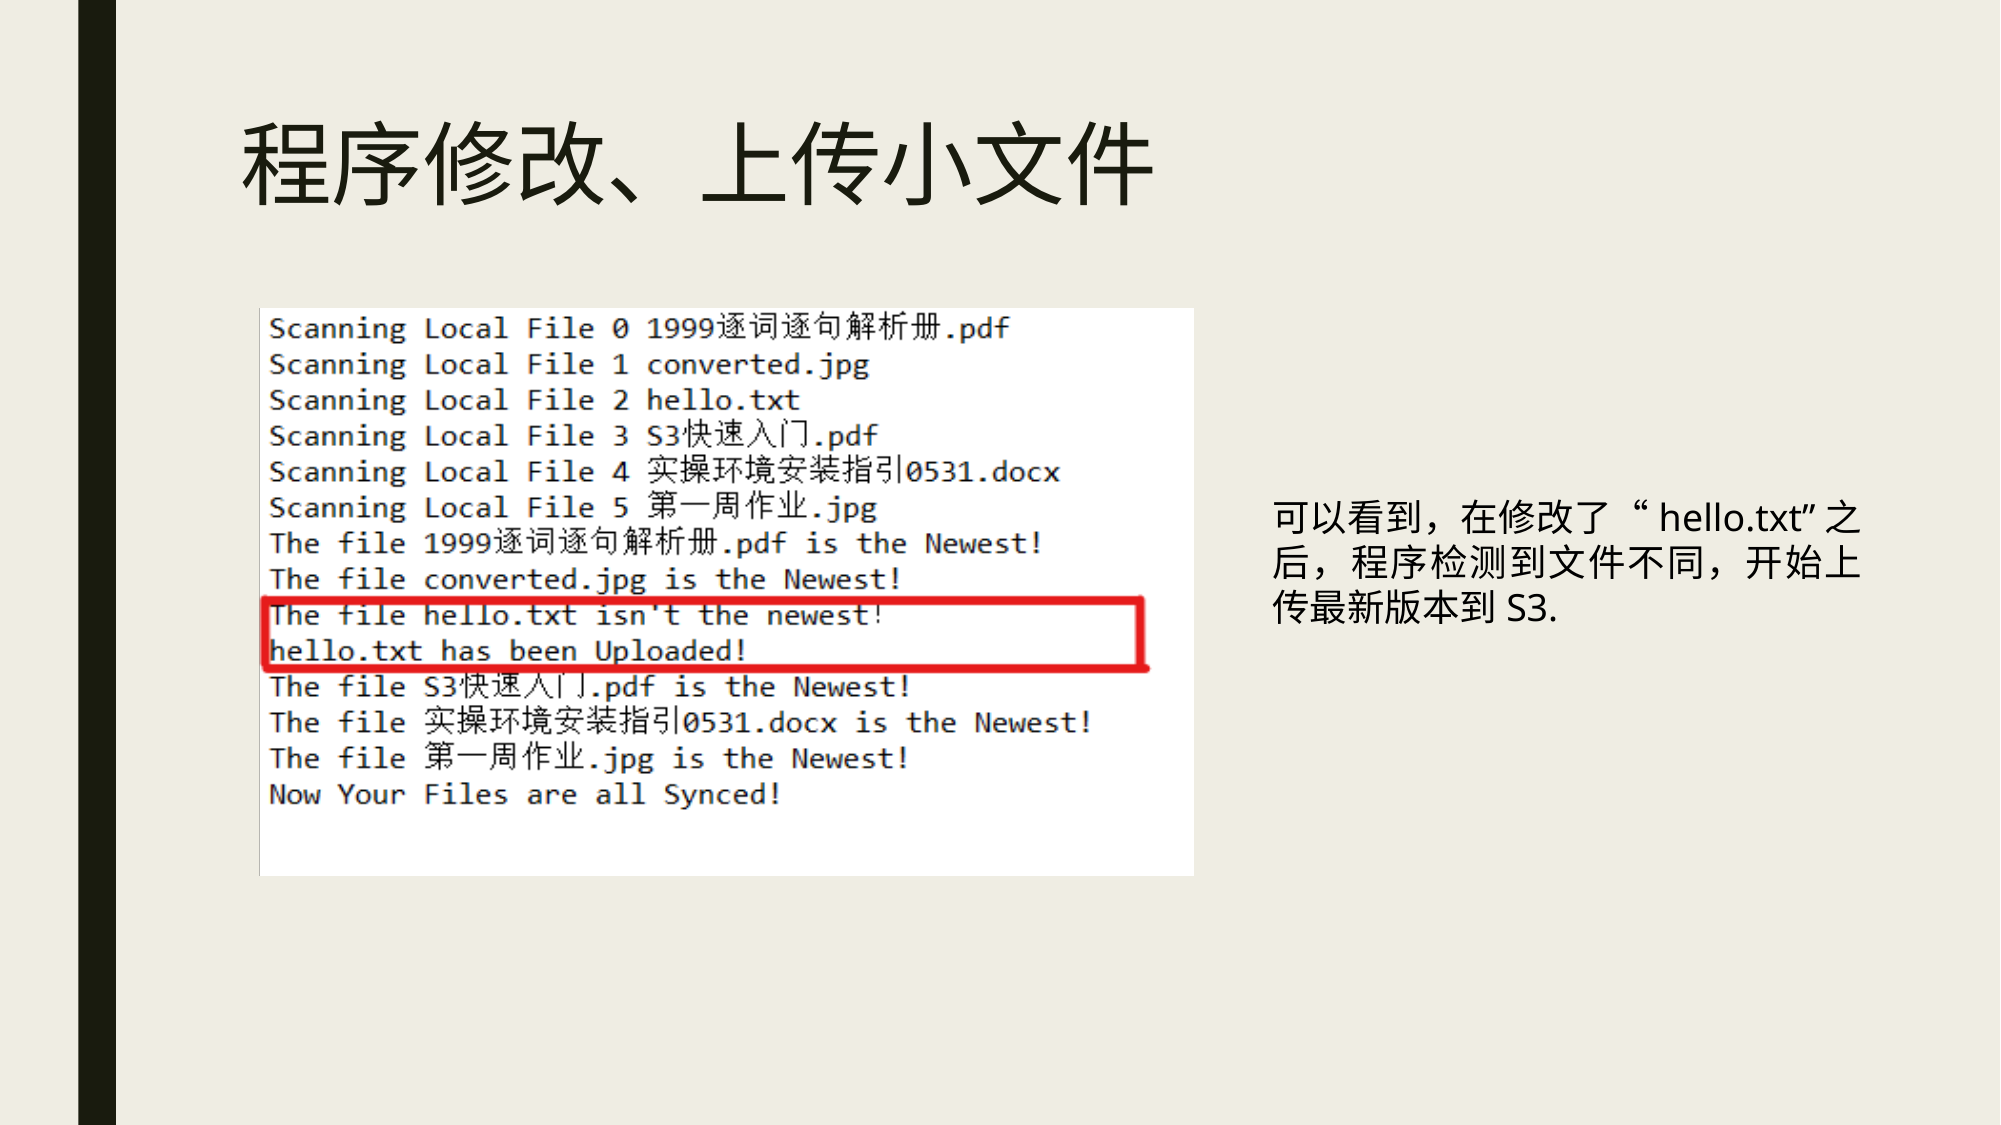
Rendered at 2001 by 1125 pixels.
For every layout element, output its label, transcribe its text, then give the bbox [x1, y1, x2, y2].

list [258, 308, 1194, 876]
text_box 可以看到，在修改了“hello.txt”之后，程序检测到文件不同，开始上传最新版本到S3. [1257, 486, 1878, 637]
title 程序修改、上传小文件 [225, 112, 1800, 357]
